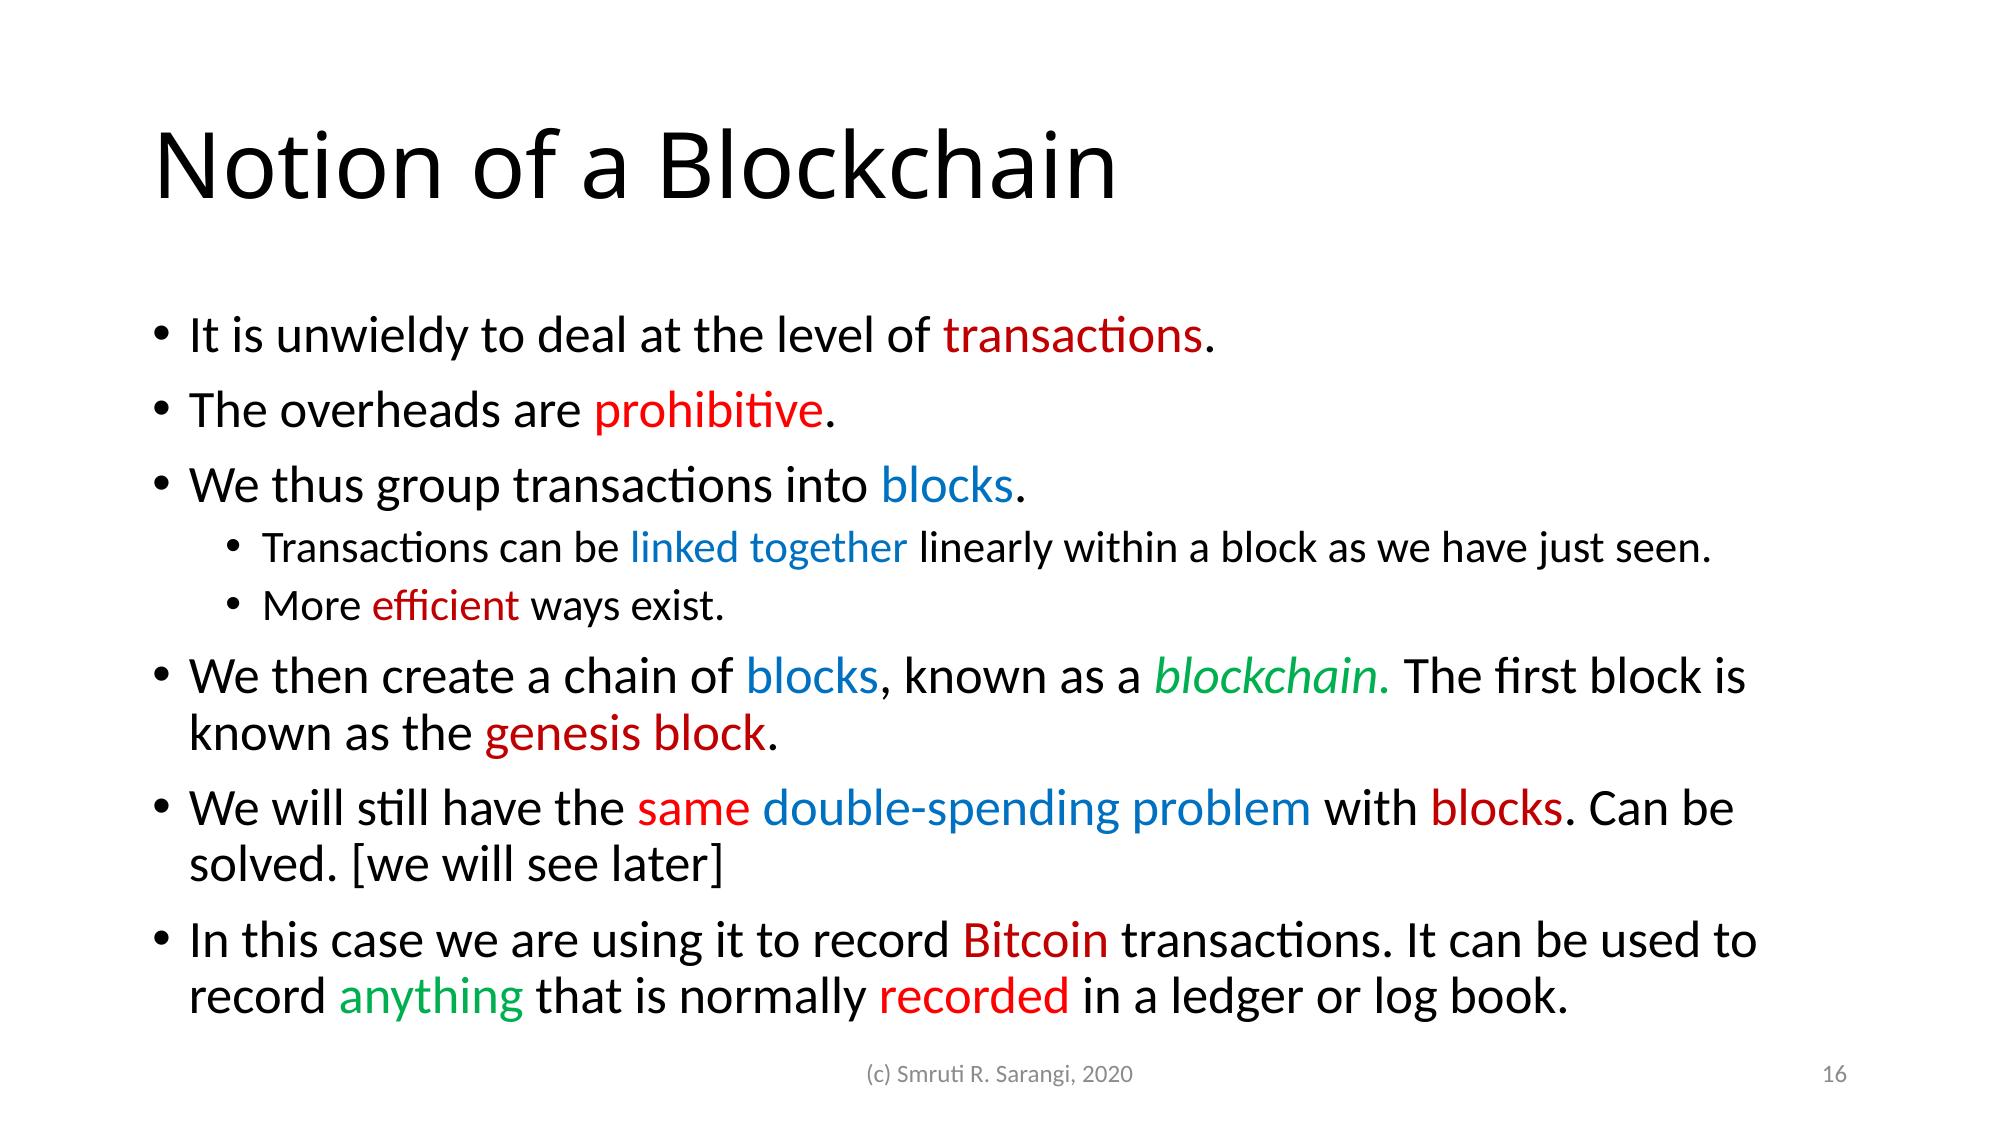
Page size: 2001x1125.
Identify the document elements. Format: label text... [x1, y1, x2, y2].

title Notion of a Blockchain [137, 59, 1863, 278]
list It is unwieldy to deal at the level of transactions. The overheads are prohibitive. We thus group transactions into blocks. Transactions can be linked together linearly within a block as we have just seen. More efficient ways exist. We then create a chain of blocks, known as a blockchain. The first block is known as the genesis block. We will still have the same double-spending problem with blocks. Can be solved. [we will see later] In this case we are using it to record Bitcoin transactions. It can be used to record anything that is normally recorded in a ledger or log book. [137, 299, 1863, 1043]
footer (c) Smruti R. Sarangi, 2020 [662, 1042, 1338, 1103]
slide_number 16 [1412, 1042, 1863, 1103]
